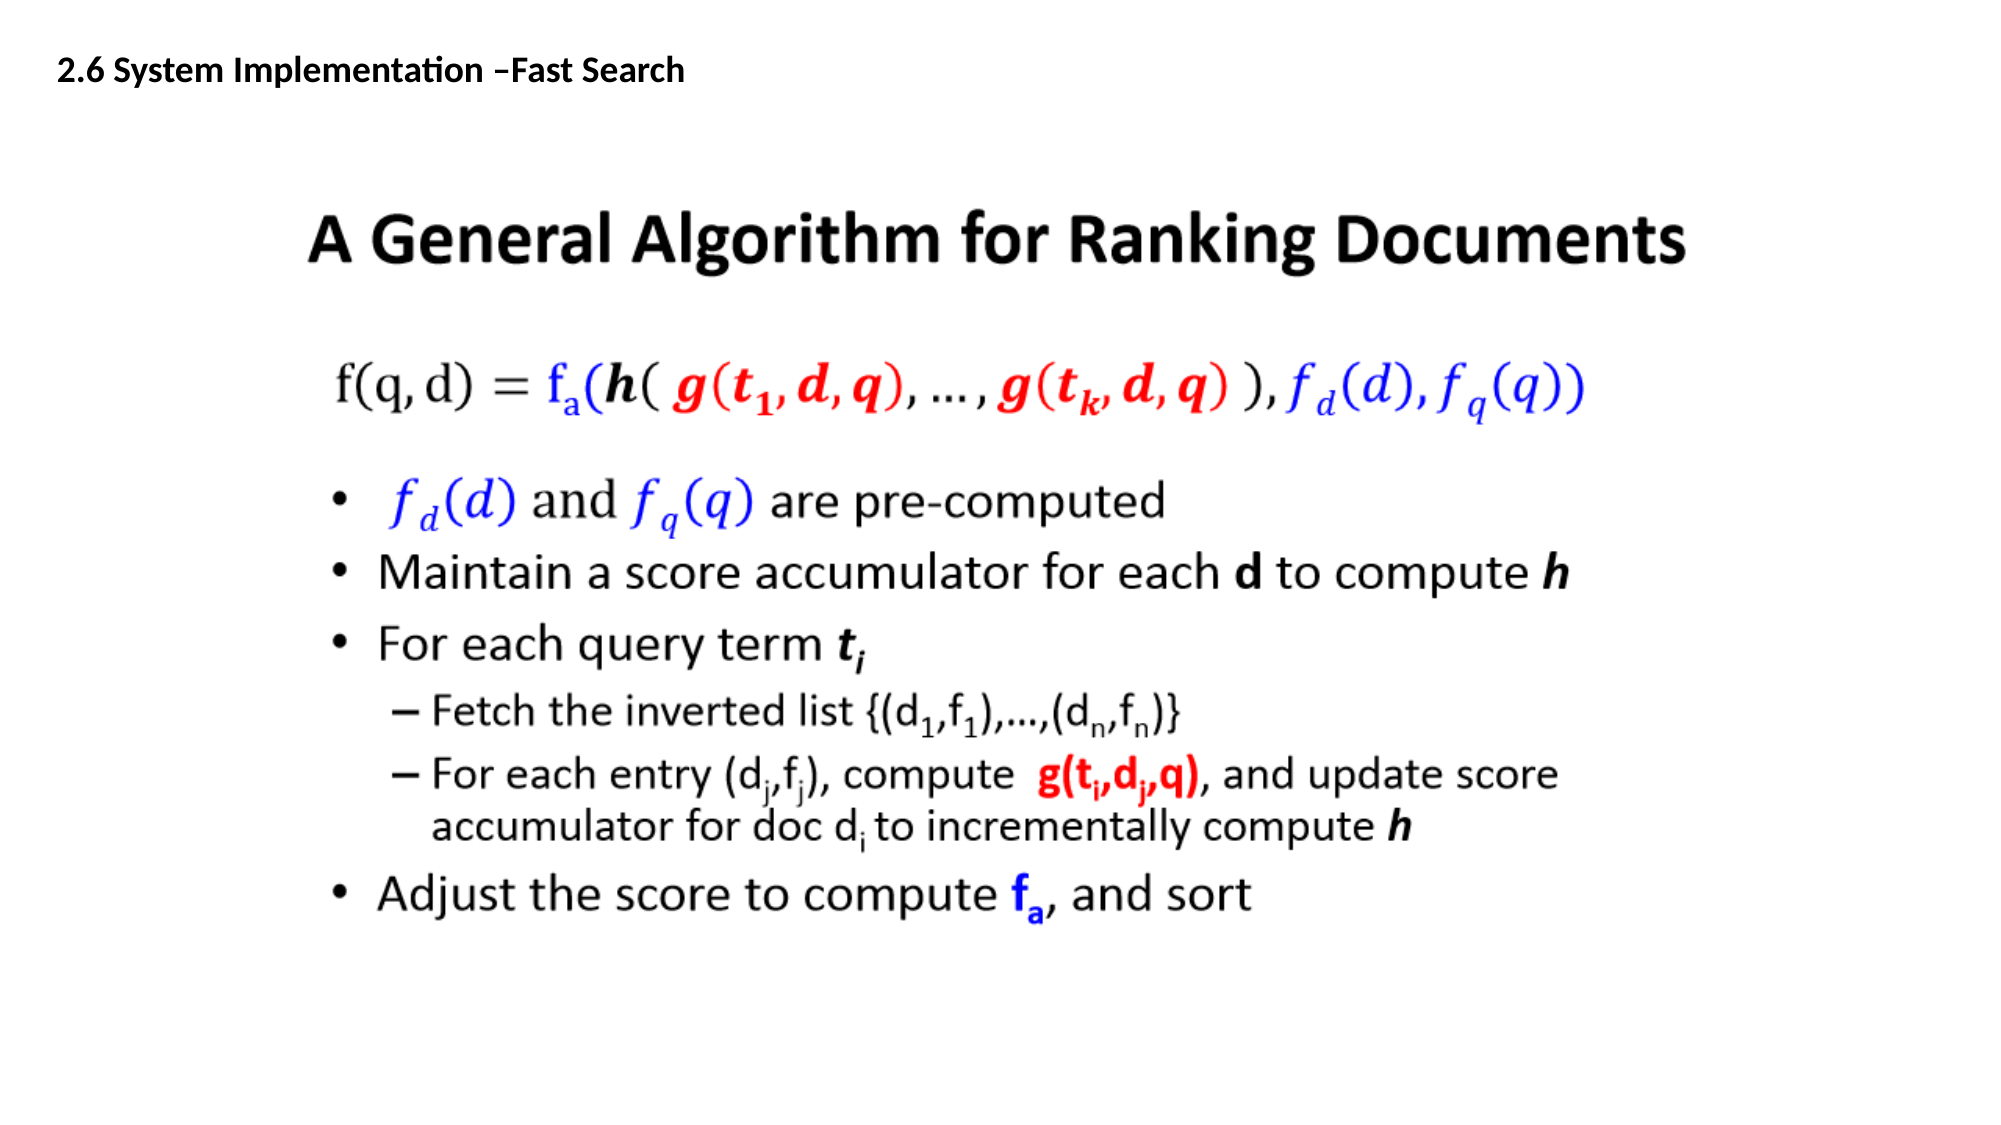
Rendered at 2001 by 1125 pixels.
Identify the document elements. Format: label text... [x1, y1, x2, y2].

text_box 2.6 System Implementation –Fast Search [42, 37, 1017, 98]
picture [297, 195, 1703, 930]
